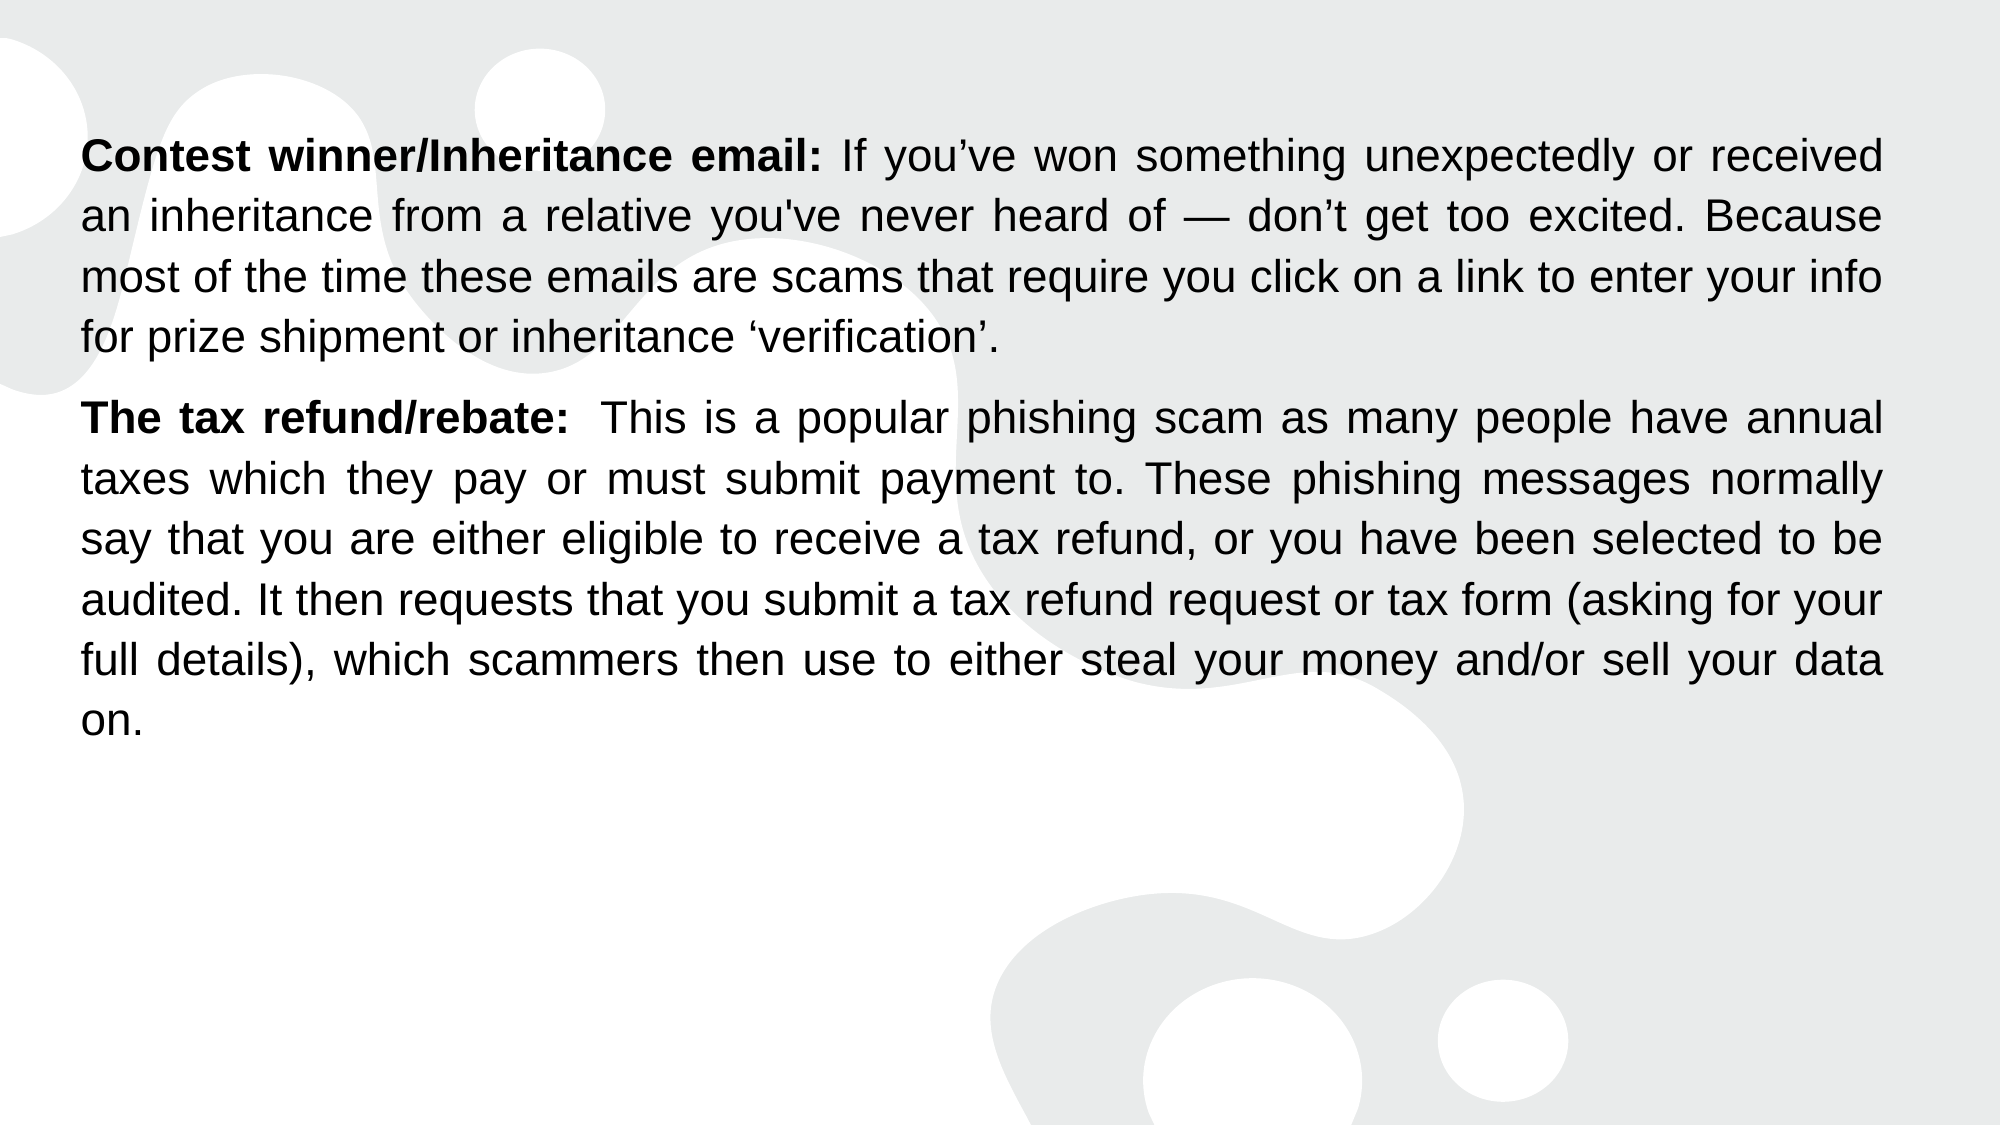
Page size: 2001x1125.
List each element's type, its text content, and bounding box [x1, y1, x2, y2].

list Contest winner/Inheritance email: If you’ve won something unexpectedly or received an inheritance from a relative you've never heard of — don’t get too excited. Because most of the time these emails are scams that require you click on a link to enter your info for prize shipment or inheritance ‘verification’. The tax refund/rebate: This is a popular phishing scam as many people have annual taxes which they pay or must submit payment to. These phishing messages normally say that you are either eligible to receive a tax refund, or you have been selected to be audited. It then requests that you submit a tax refund request or tax form (asking for your full details), which scammers then use to either steal your money and/or sell your data on. [65, 112, 1900, 1008]
